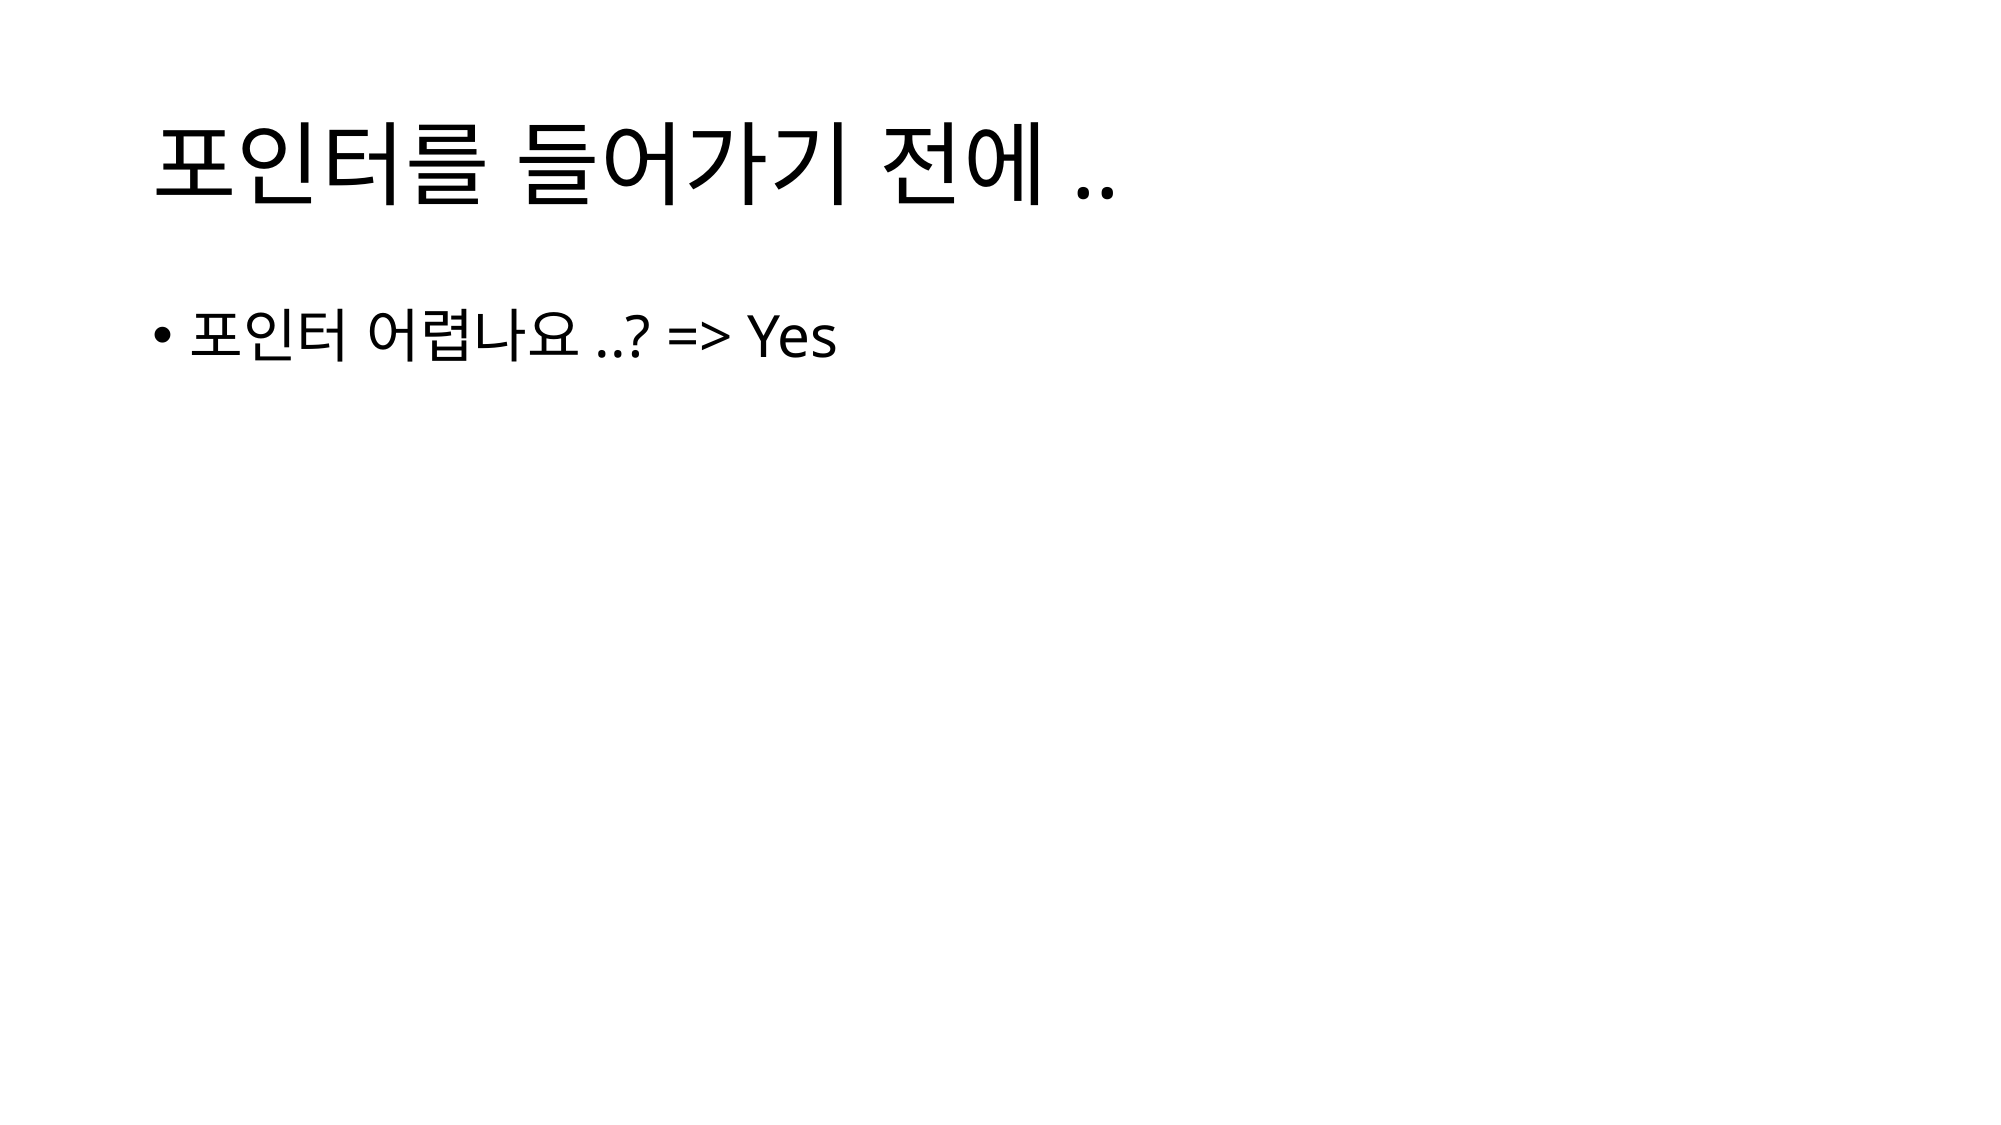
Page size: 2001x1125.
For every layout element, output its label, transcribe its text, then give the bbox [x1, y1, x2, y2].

title 포인터를 들어가기 전에.. [137, 59, 1863, 278]
list 포인터 어렵나요..? => Yes [137, 299, 1863, 1014]
